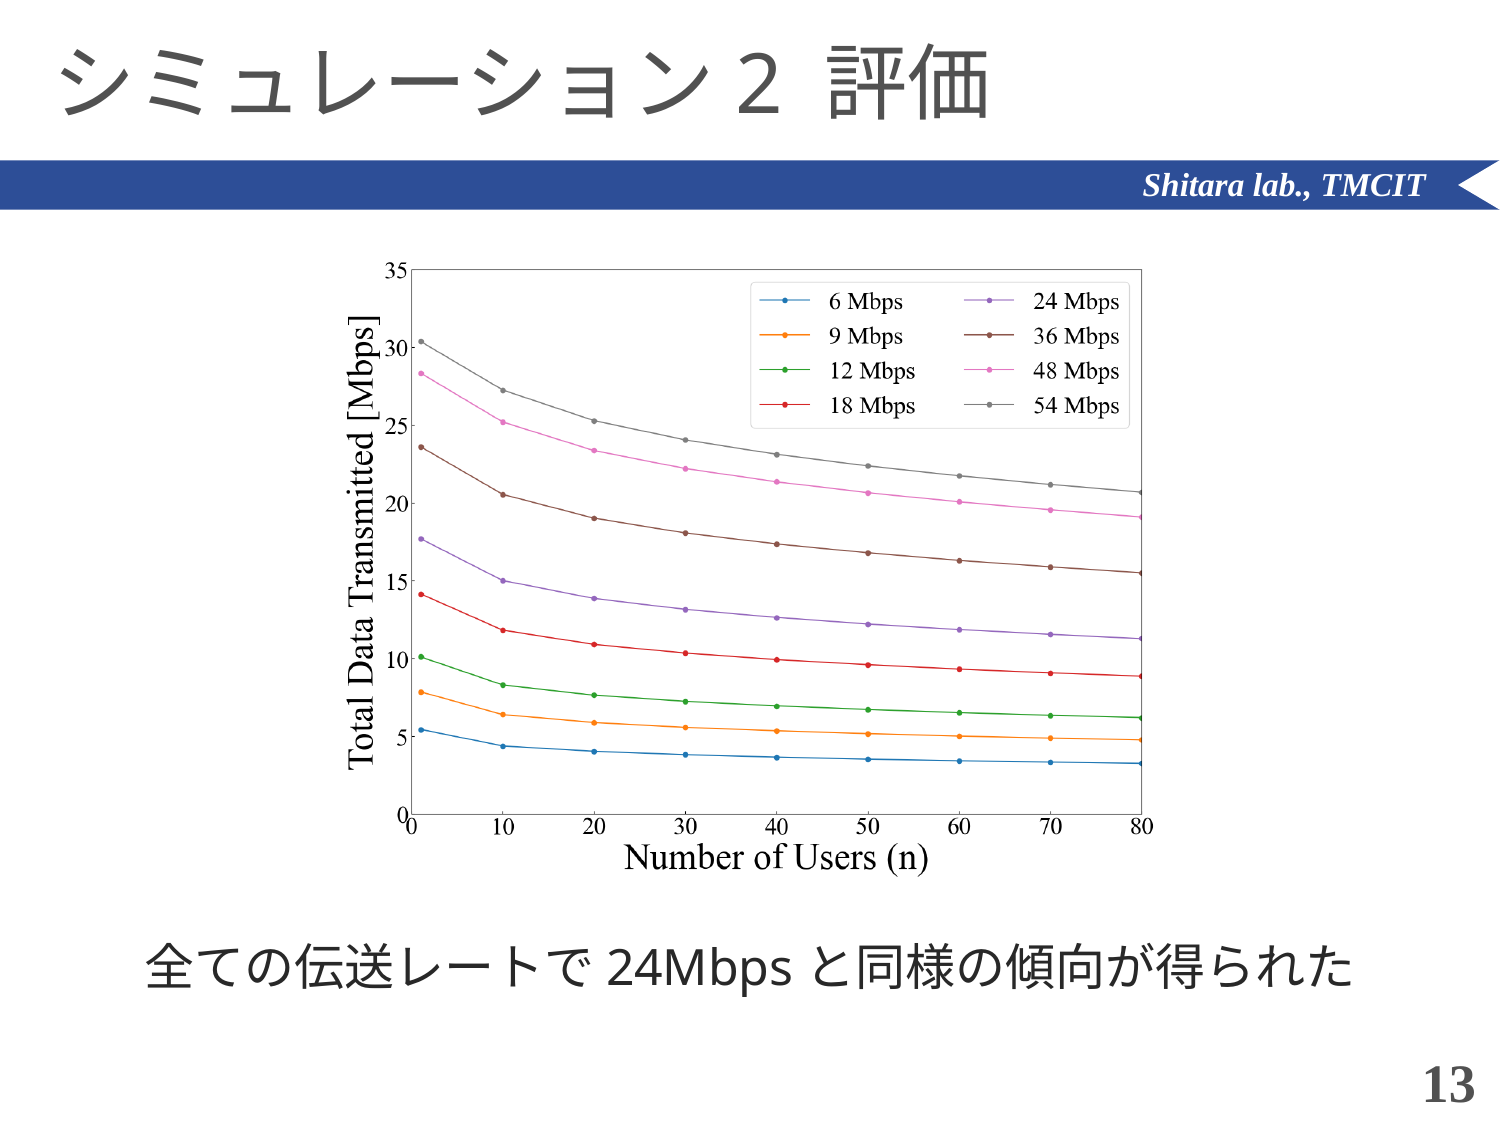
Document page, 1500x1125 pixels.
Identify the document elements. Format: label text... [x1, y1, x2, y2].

text_box 全ての伝送レートで24Mbpsと同様の傾向が得られた [122, 928, 1378, 1004]
slide_number 13 [1396, 1040, 1500, 1122]
title シミュレーション2 評価 [37, 5, 1391, 157]
picture [341, 255, 1159, 882]
